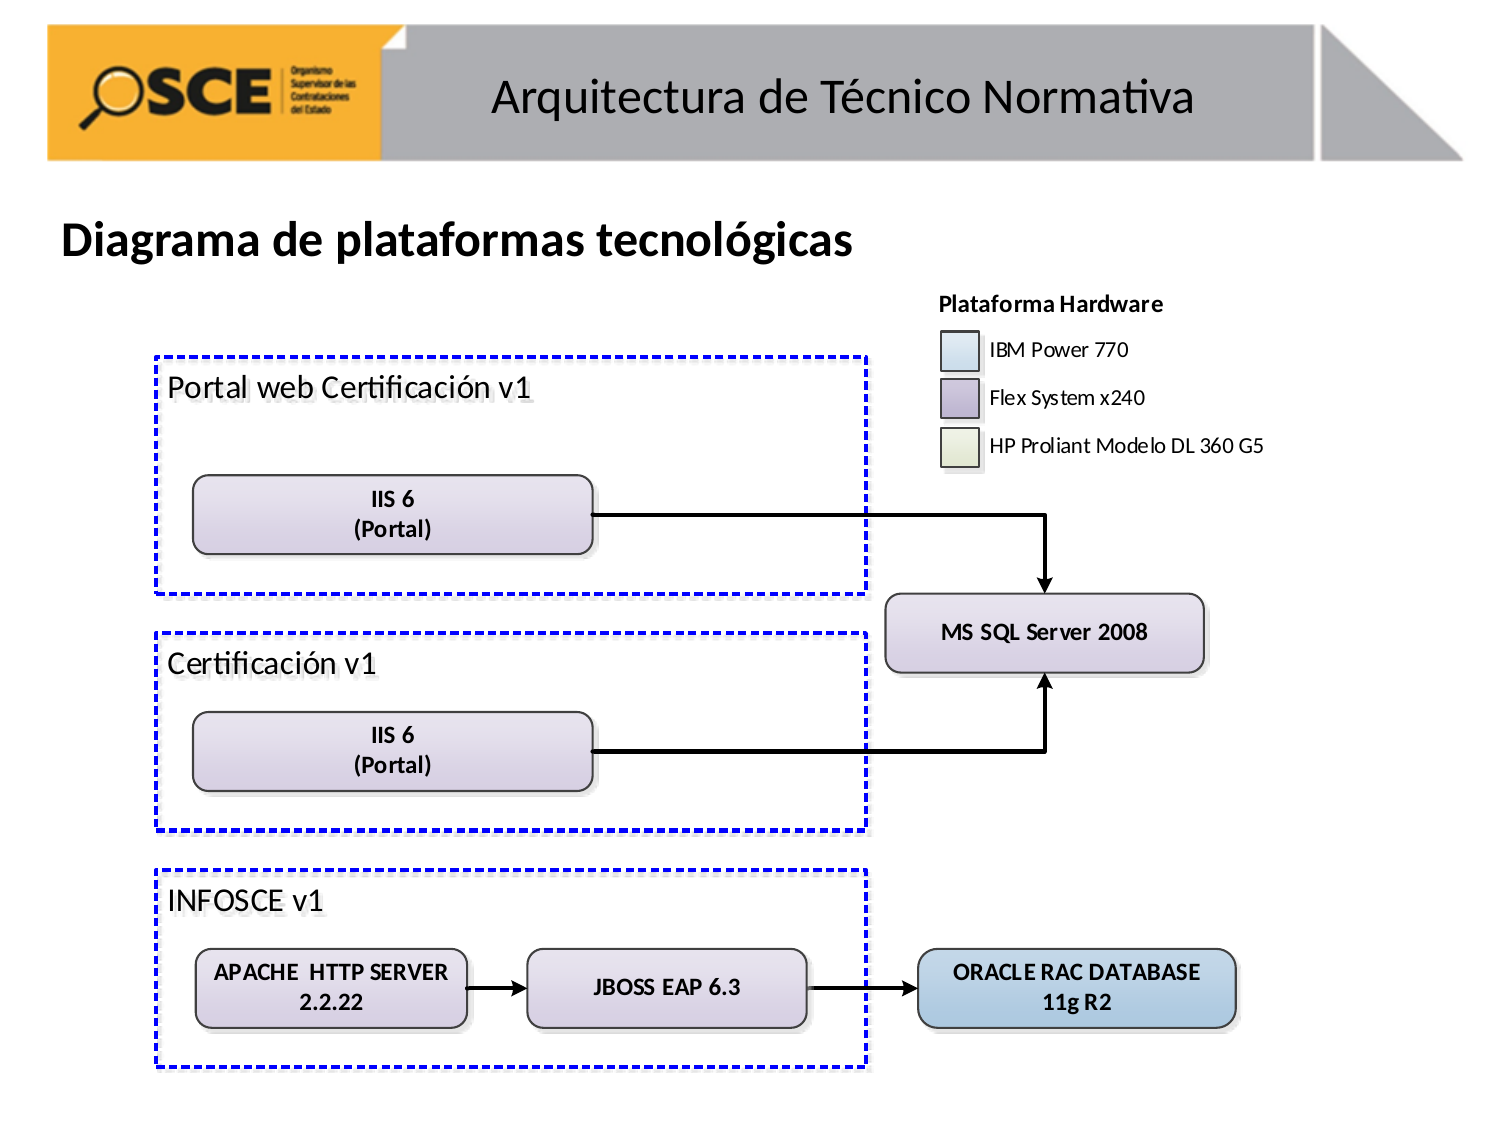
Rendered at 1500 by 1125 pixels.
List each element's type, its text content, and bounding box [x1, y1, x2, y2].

picture [147, 278, 1275, 1073]
picture [46, 23, 1469, 163]
list Diagrama de plataformas tecnológicas [46, 199, 1465, 305]
title Arquitectura de Técnico Normativa [386, 58, 1301, 129]
